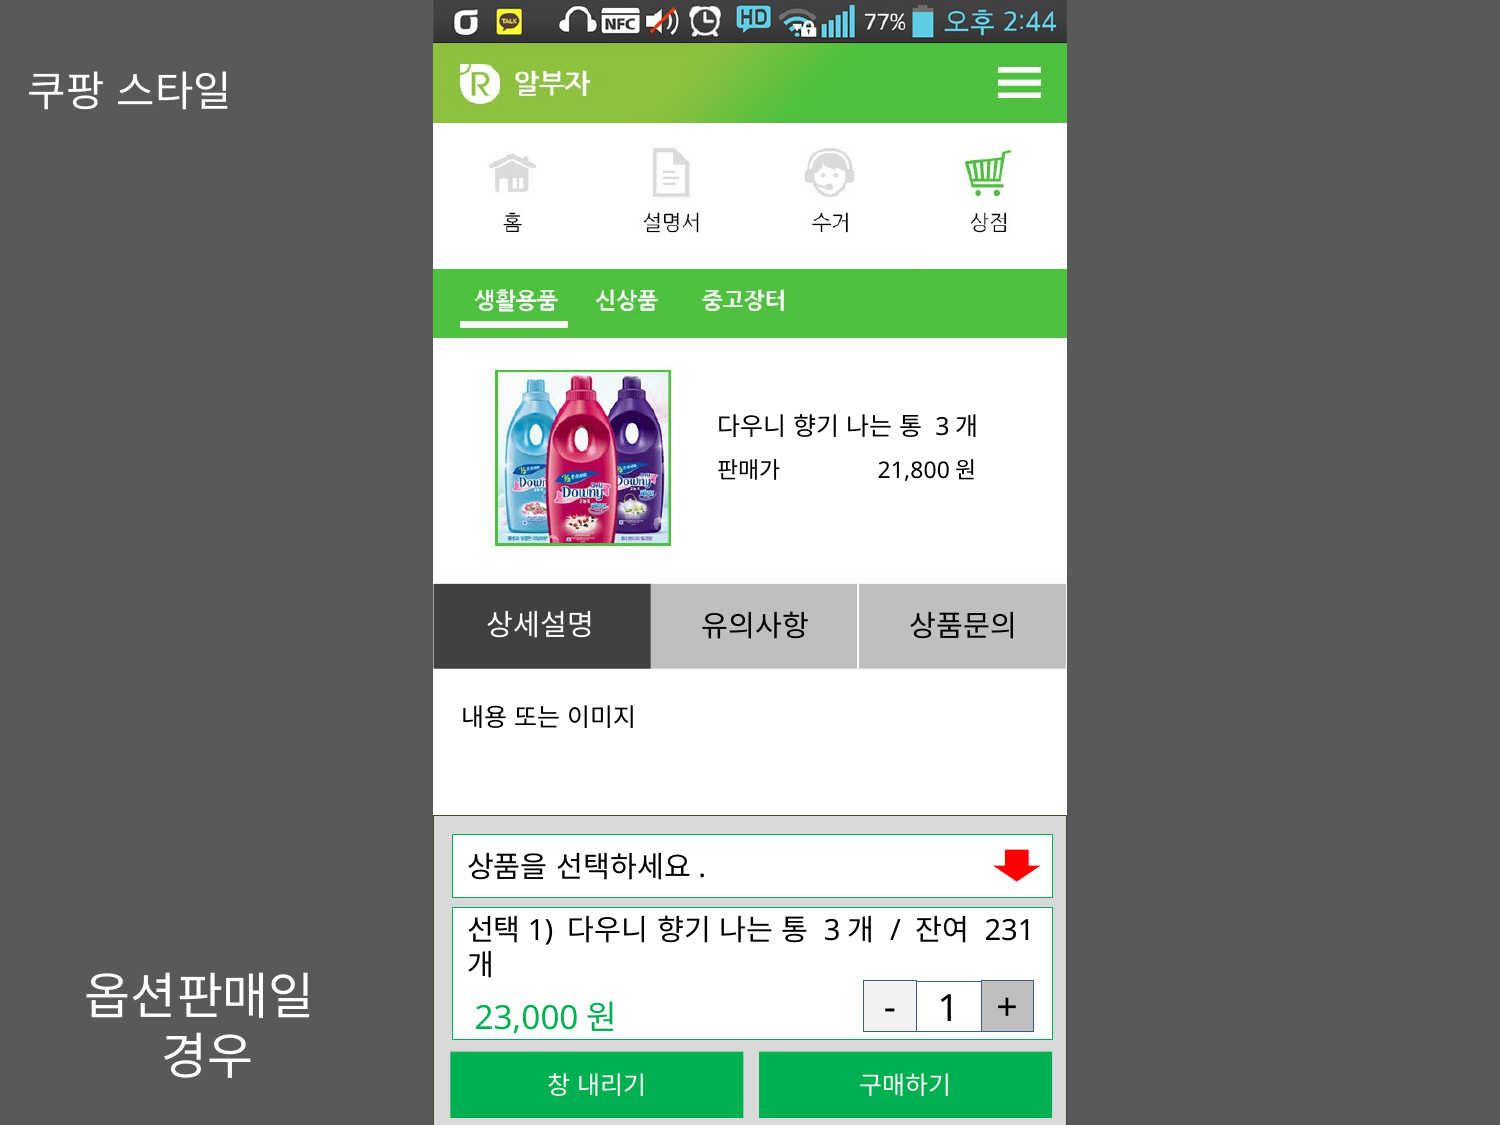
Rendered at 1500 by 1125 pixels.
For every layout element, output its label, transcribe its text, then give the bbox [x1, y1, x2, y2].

text_box 옵션판매일 경우 [23, 956, 391, 1092]
picture [433, 0, 1067, 1125]
text_box 쿠팡 스타일 [13, 57, 380, 123]
